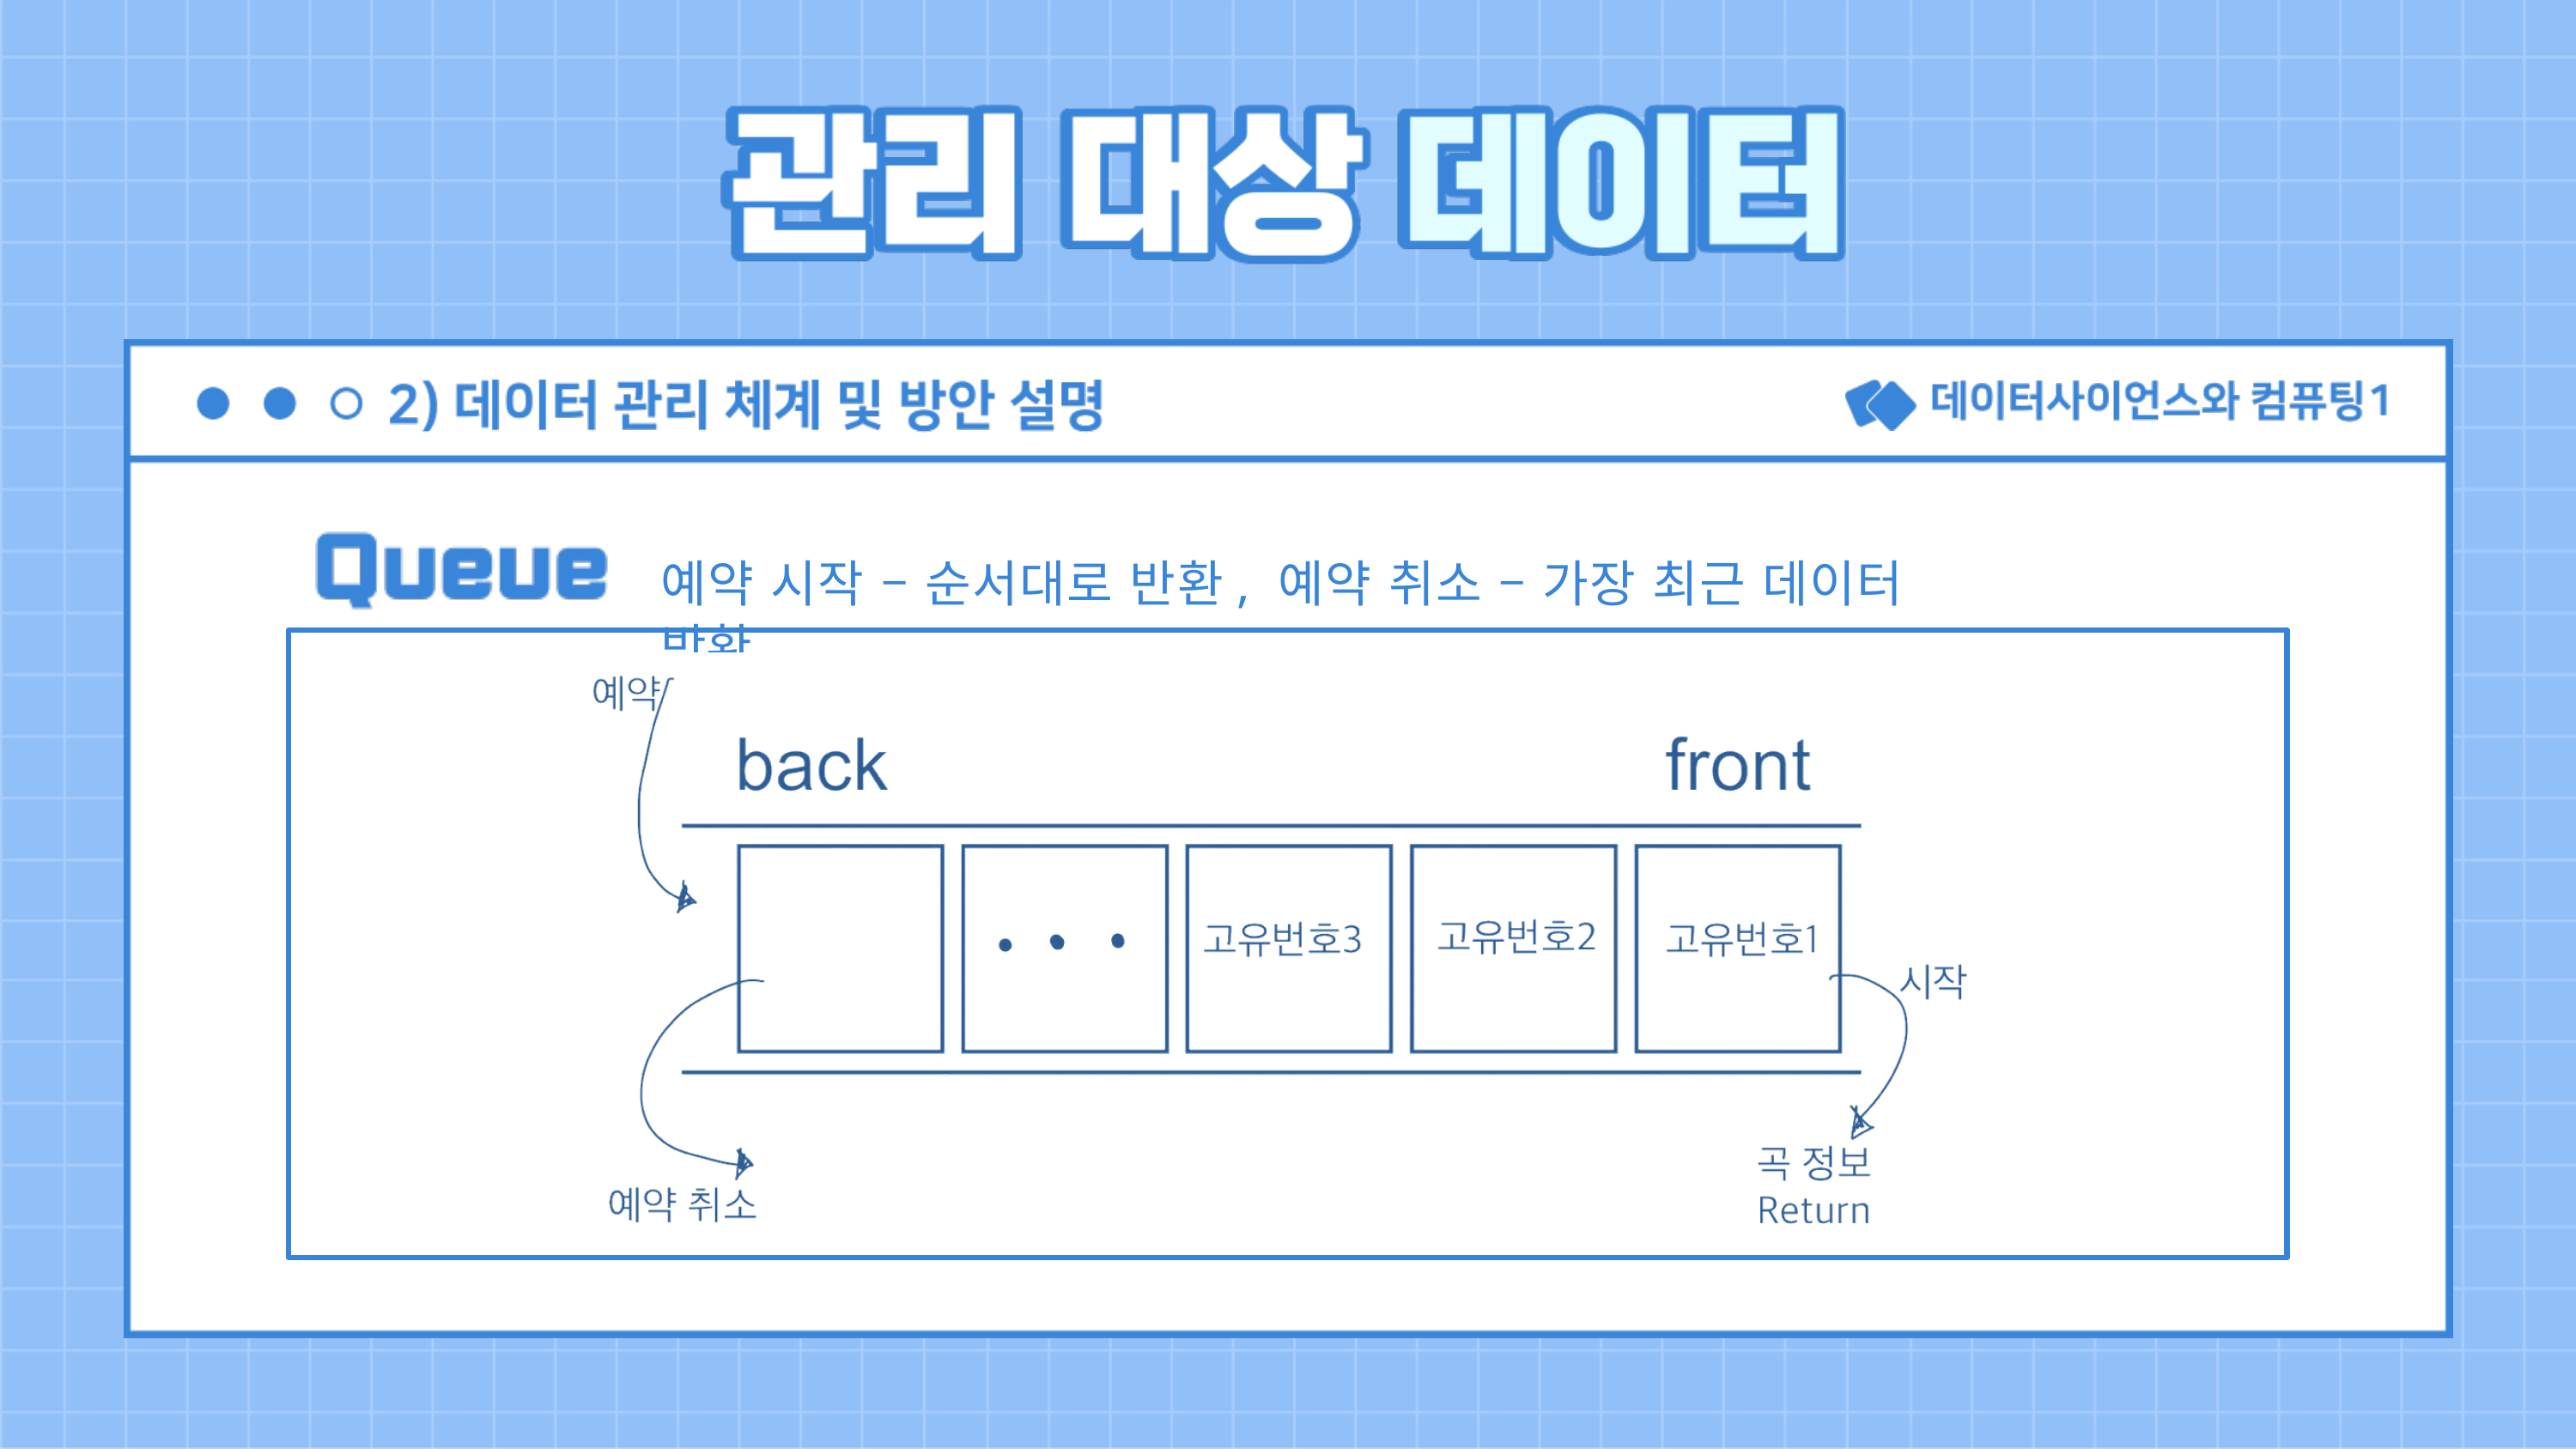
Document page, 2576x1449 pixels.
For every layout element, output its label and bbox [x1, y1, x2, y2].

text_box [123, 339, 2453, 1339]
text_box [0, 0, 2576, 1449]
picture [592, 652, 1984, 1246]
picture [133, 502, 648, 646]
text_box [1845, 374, 2396, 434]
picture [325, 16, 2028, 458]
